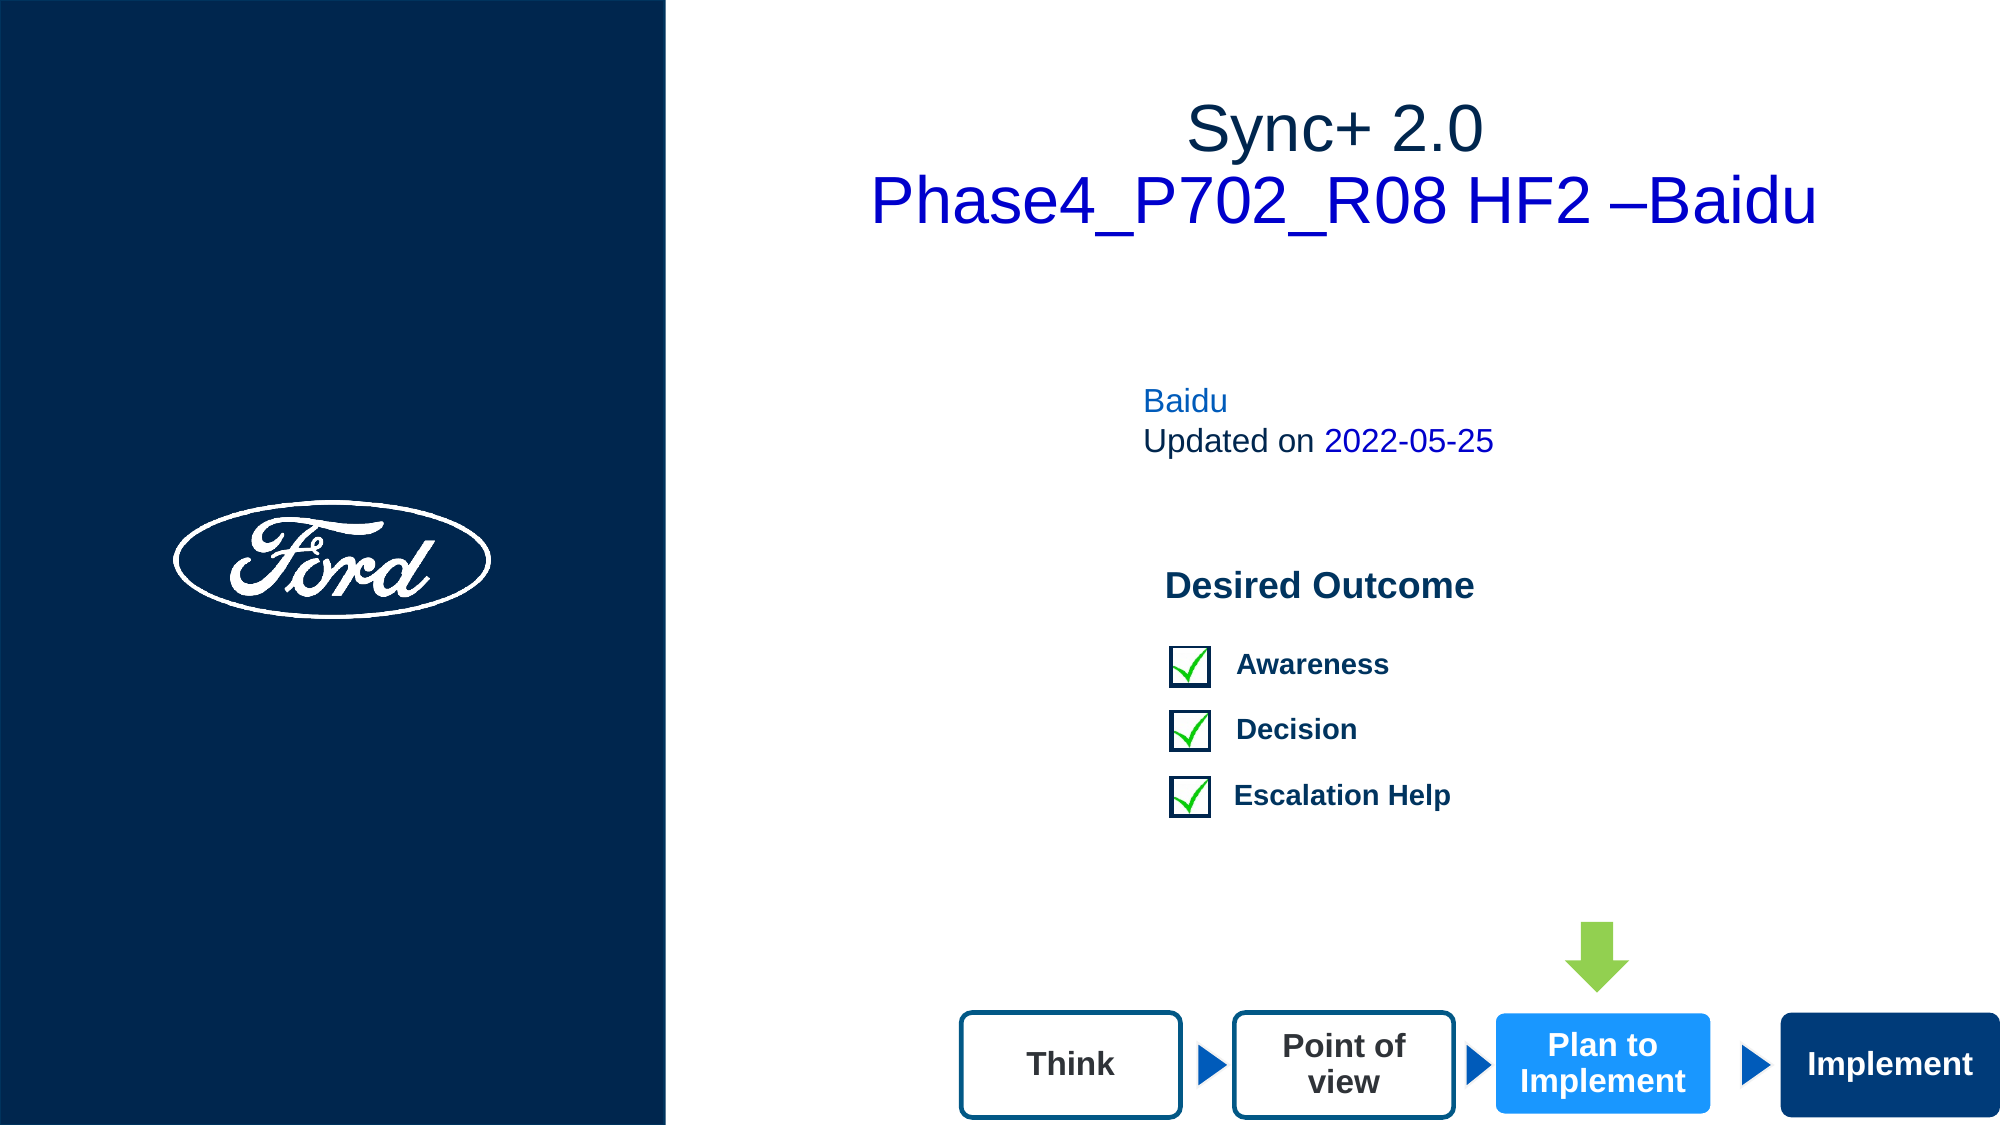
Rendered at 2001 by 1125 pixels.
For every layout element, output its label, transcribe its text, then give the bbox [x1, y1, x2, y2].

text_box Awareness [1221, 614, 1521, 679]
text_box [1562, 920, 1632, 995]
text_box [961, 1010, 2000, 1118]
text_box [1171, 711, 1210, 750]
text_box [1171, 647, 1210, 686]
text_box Decision [1221, 679, 1521, 746]
picture [1174, 713, 1208, 748]
picture [173, 500, 491, 619]
text_box [1171, 777, 1210, 816]
text_box Escalation Help [1218, 746, 1583, 843]
text_box Baidu Updated on 2022-05-25 [1128, 372, 1565, 467]
text_box Desired Outcome [1149, 535, 1663, 631]
picture [1174, 779, 1208, 814]
text_box Sync+ 2.0 Phase4_P702_R08 HF2 –Baidu [723, 86, 1966, 415]
picture [1173, 648, 1207, 683]
